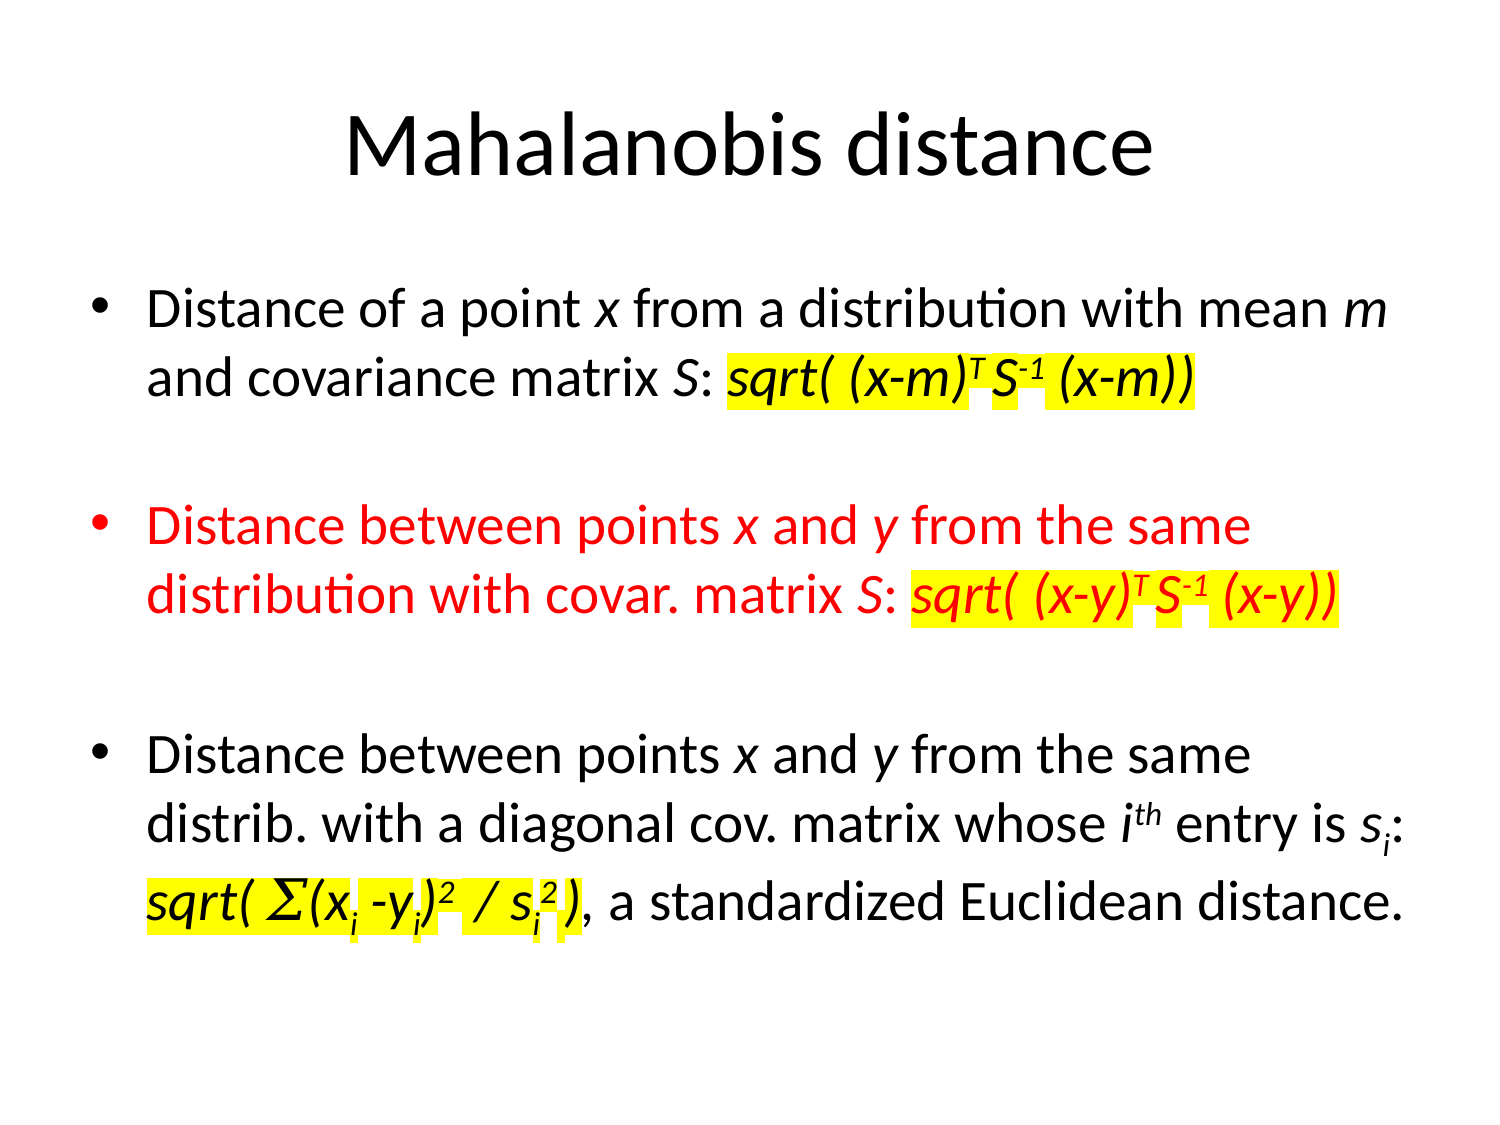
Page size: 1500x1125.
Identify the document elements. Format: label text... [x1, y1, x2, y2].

list Distance of a point x from a distribution with mean m and covariance matrix S: sqrt( (x-m)T S-1 (x-m)) Distance between points x and y from the same distribution with covar. matrix S: sqrt( (x-y)T S-1 (x-y)) Distance between points x and y from the same distrib. with a diagonal cov. matrix whose ith entry is si: sqrt( 𝛴(xi -yi)2 / si2 ), a standardized Euclidean distance. [75, 262, 1425, 1005]
title Mahalanobis distance [75, 45, 1425, 233]
